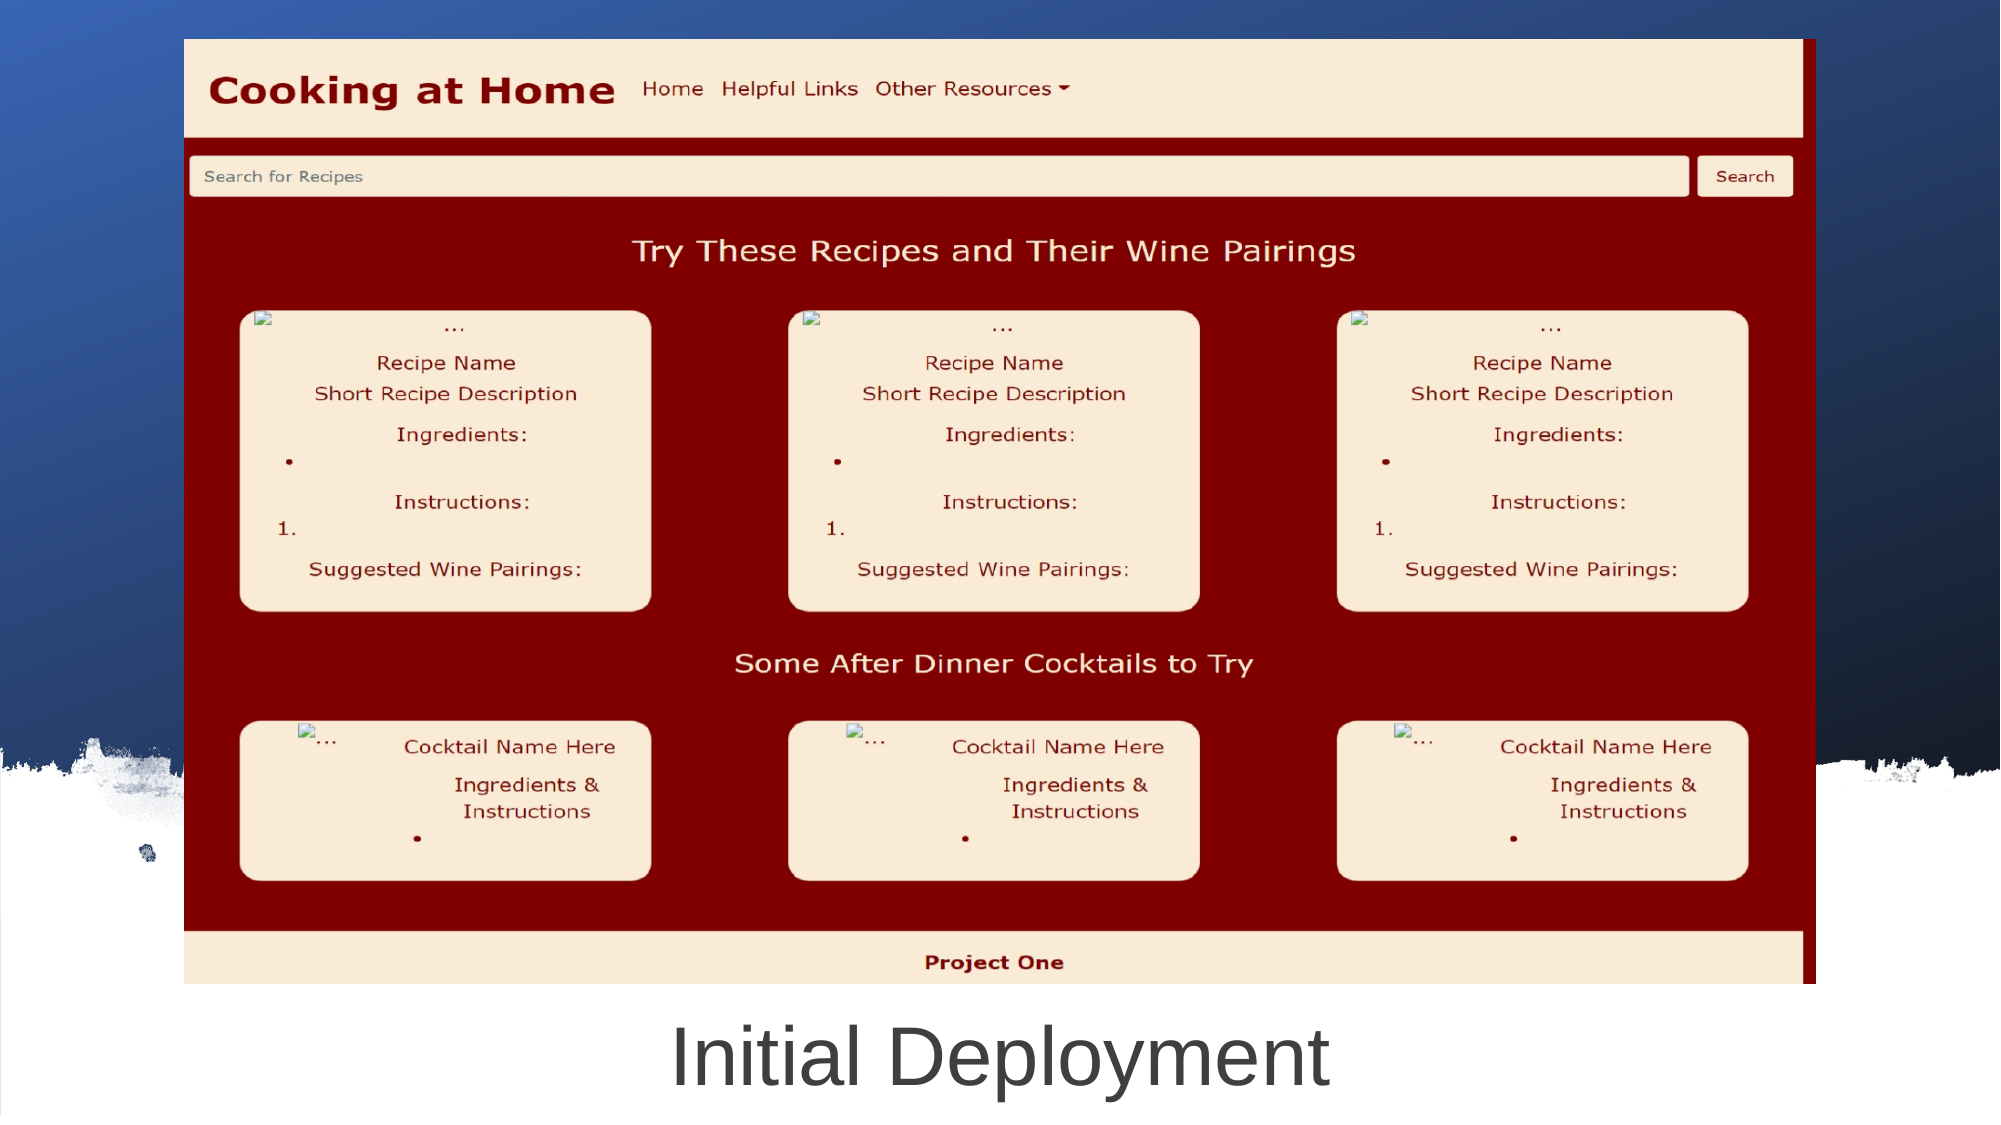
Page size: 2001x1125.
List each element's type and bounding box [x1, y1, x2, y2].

picture [184, 39, 1816, 984]
text_box [0, 0, 2000, 624]
text_box [0, 624, 2000, 1125]
